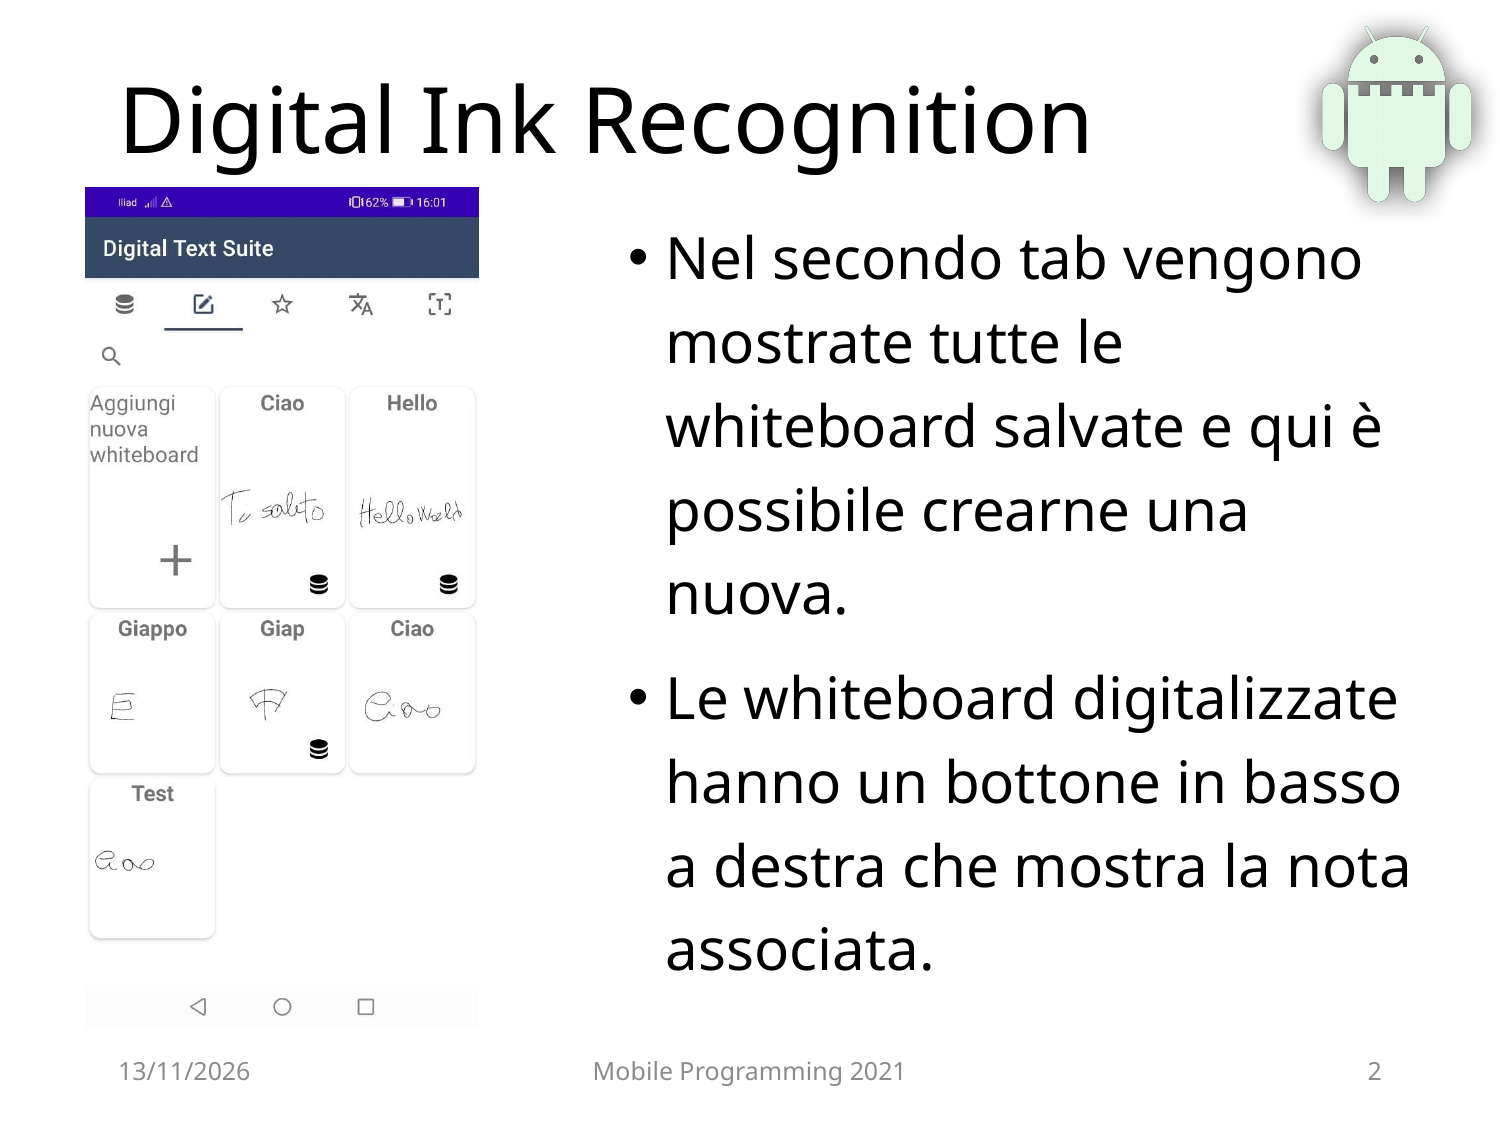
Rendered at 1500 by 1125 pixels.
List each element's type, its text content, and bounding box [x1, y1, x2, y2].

list Nel secondo tab vengono mostrate tutte le whiteboard salvate e qui è possibile crearne una nuova. Le whiteboard digitalizzate hanno un bottone in basso a destra che mostra la nota associata. [613, 199, 1429, 1029]
footer Mobile Programming 2021 [496, 1042, 1004, 1103]
picture [85, 187, 479, 1029]
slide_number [103, 1042, 441, 1103]
picture [1318, 22, 1475, 206]
slide_number 2 [1059, 1042, 1397, 1103]
title Digital Ink Recognition [103, 59, 1397, 188]
